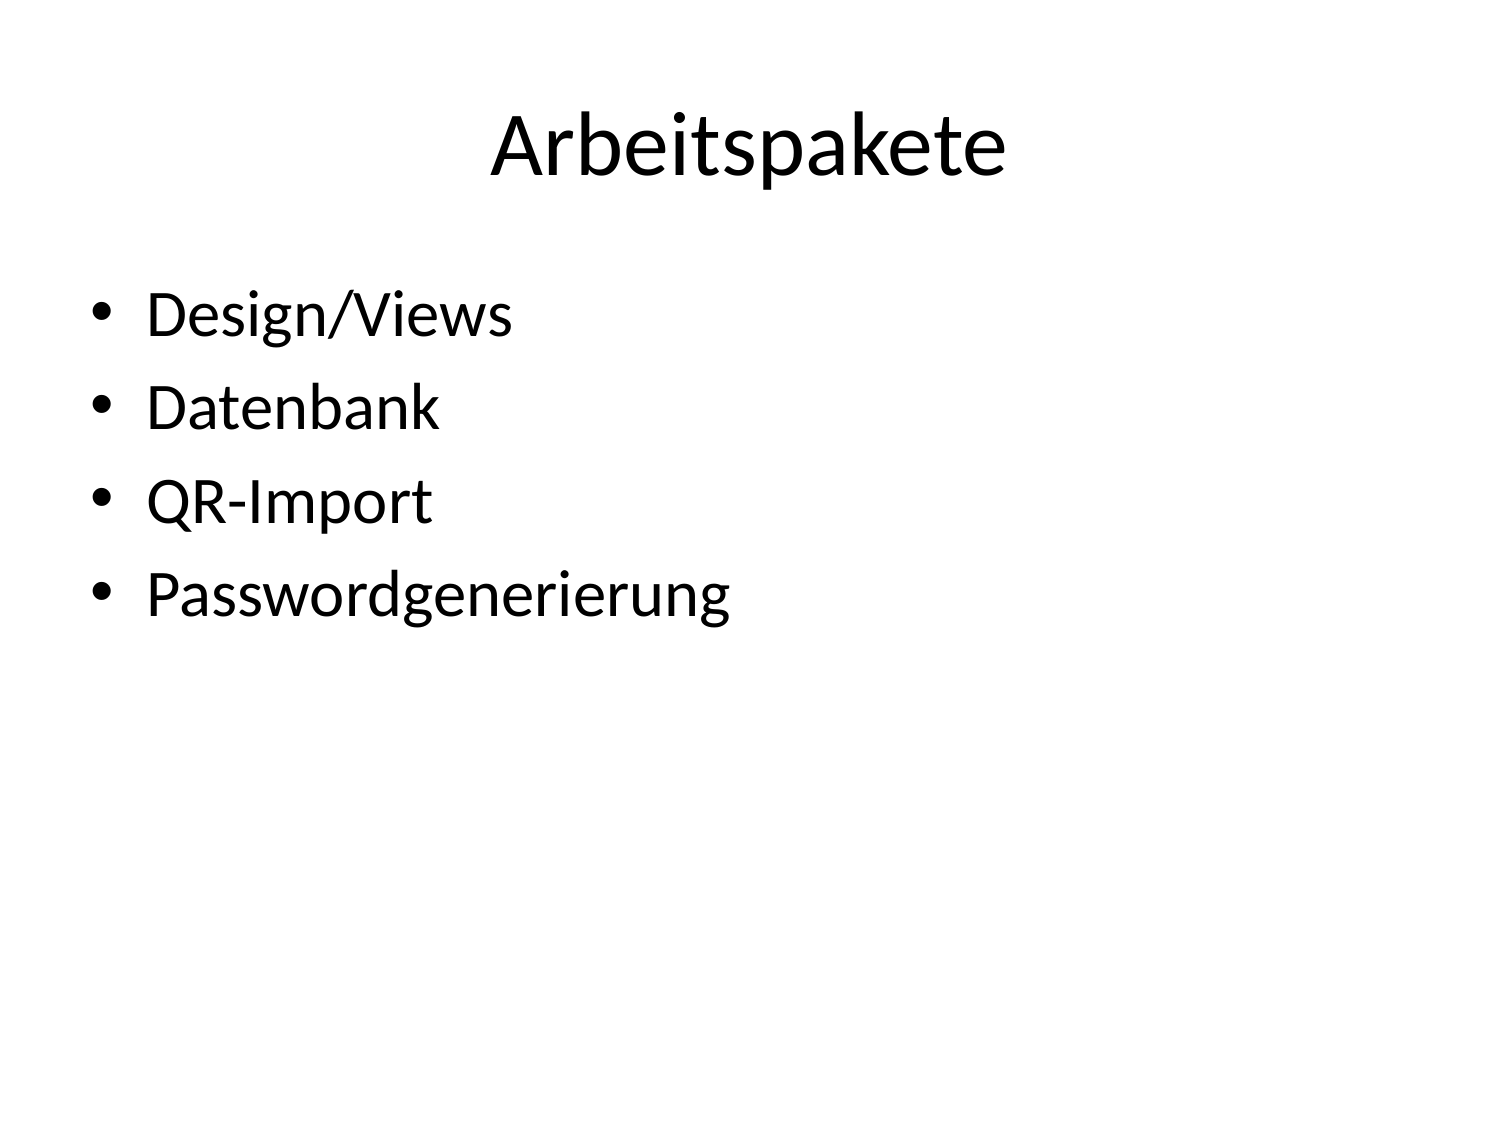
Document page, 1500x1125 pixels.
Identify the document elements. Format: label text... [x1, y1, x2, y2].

title Arbeitspakete [75, 45, 1425, 233]
list Design/Views Datenbank QR-Import Passwordgenerierung [75, 262, 1425, 1005]
